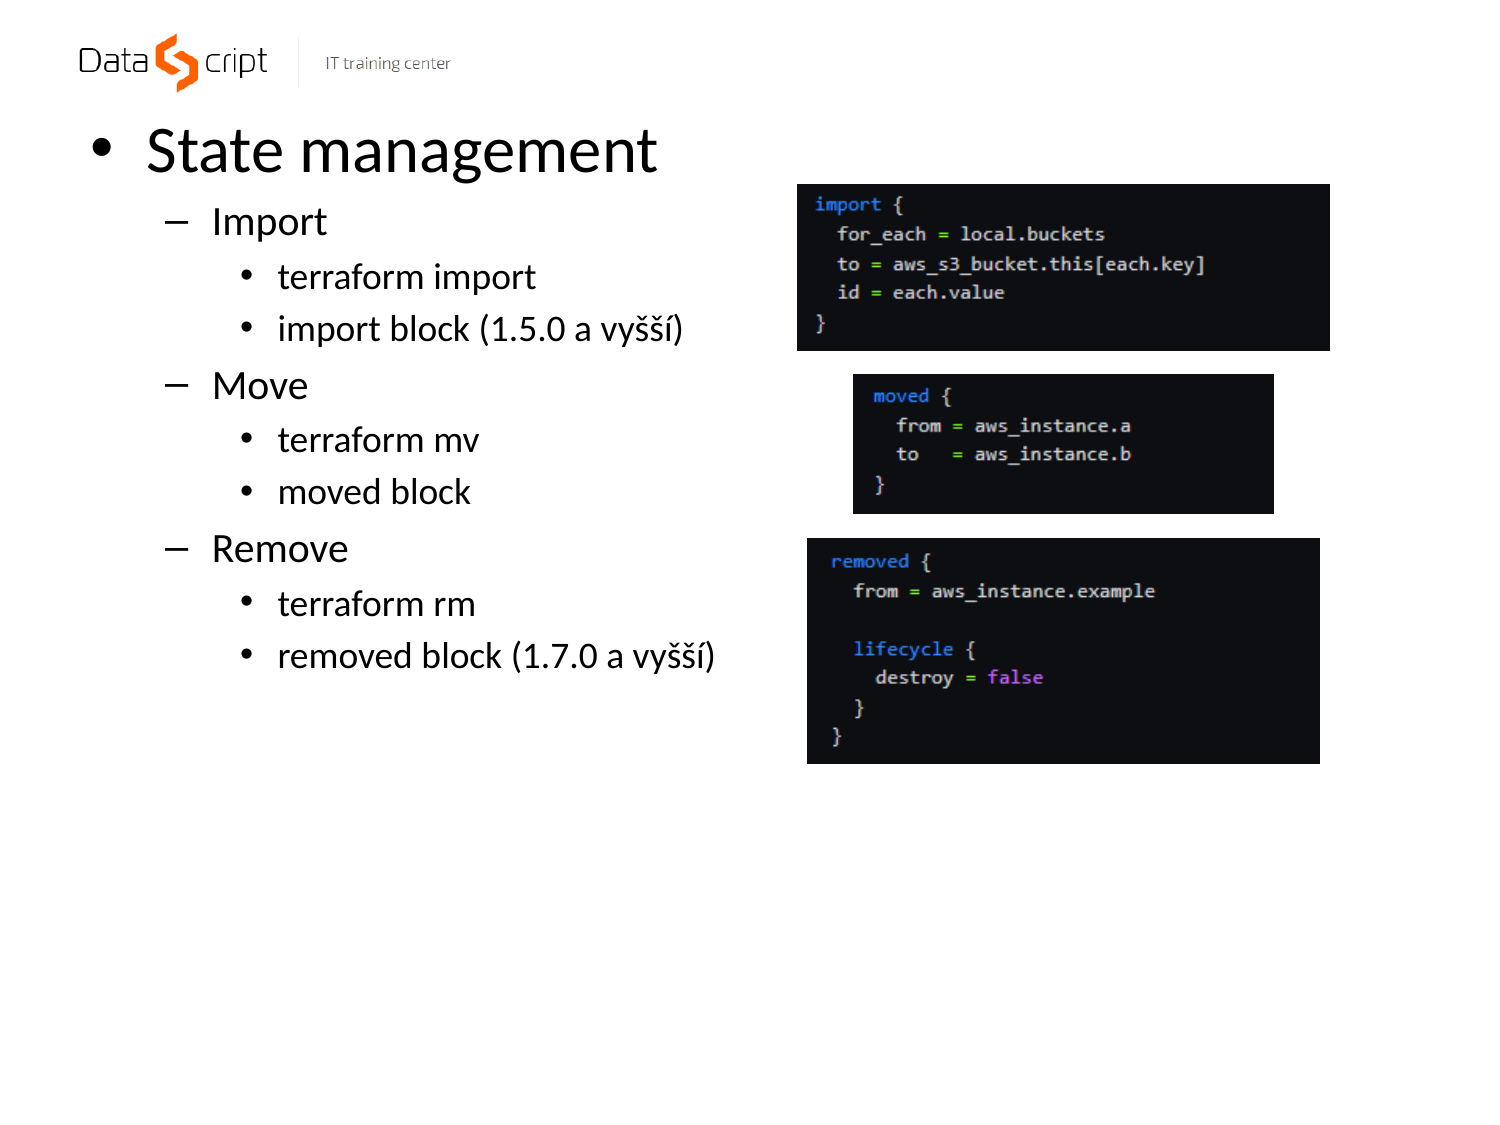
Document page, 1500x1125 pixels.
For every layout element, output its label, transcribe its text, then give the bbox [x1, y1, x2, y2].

picture [807, 538, 1321, 765]
picture [796, 184, 1331, 351]
picture [853, 374, 1275, 515]
list State management Import terraform import import block (1.5.0 a vyšší) Move terraform mv moved block Remove terraform rm removed block (1.7.0 a vyšší) [75, 98, 1425, 1059]
picture [74, 26, 455, 99]
